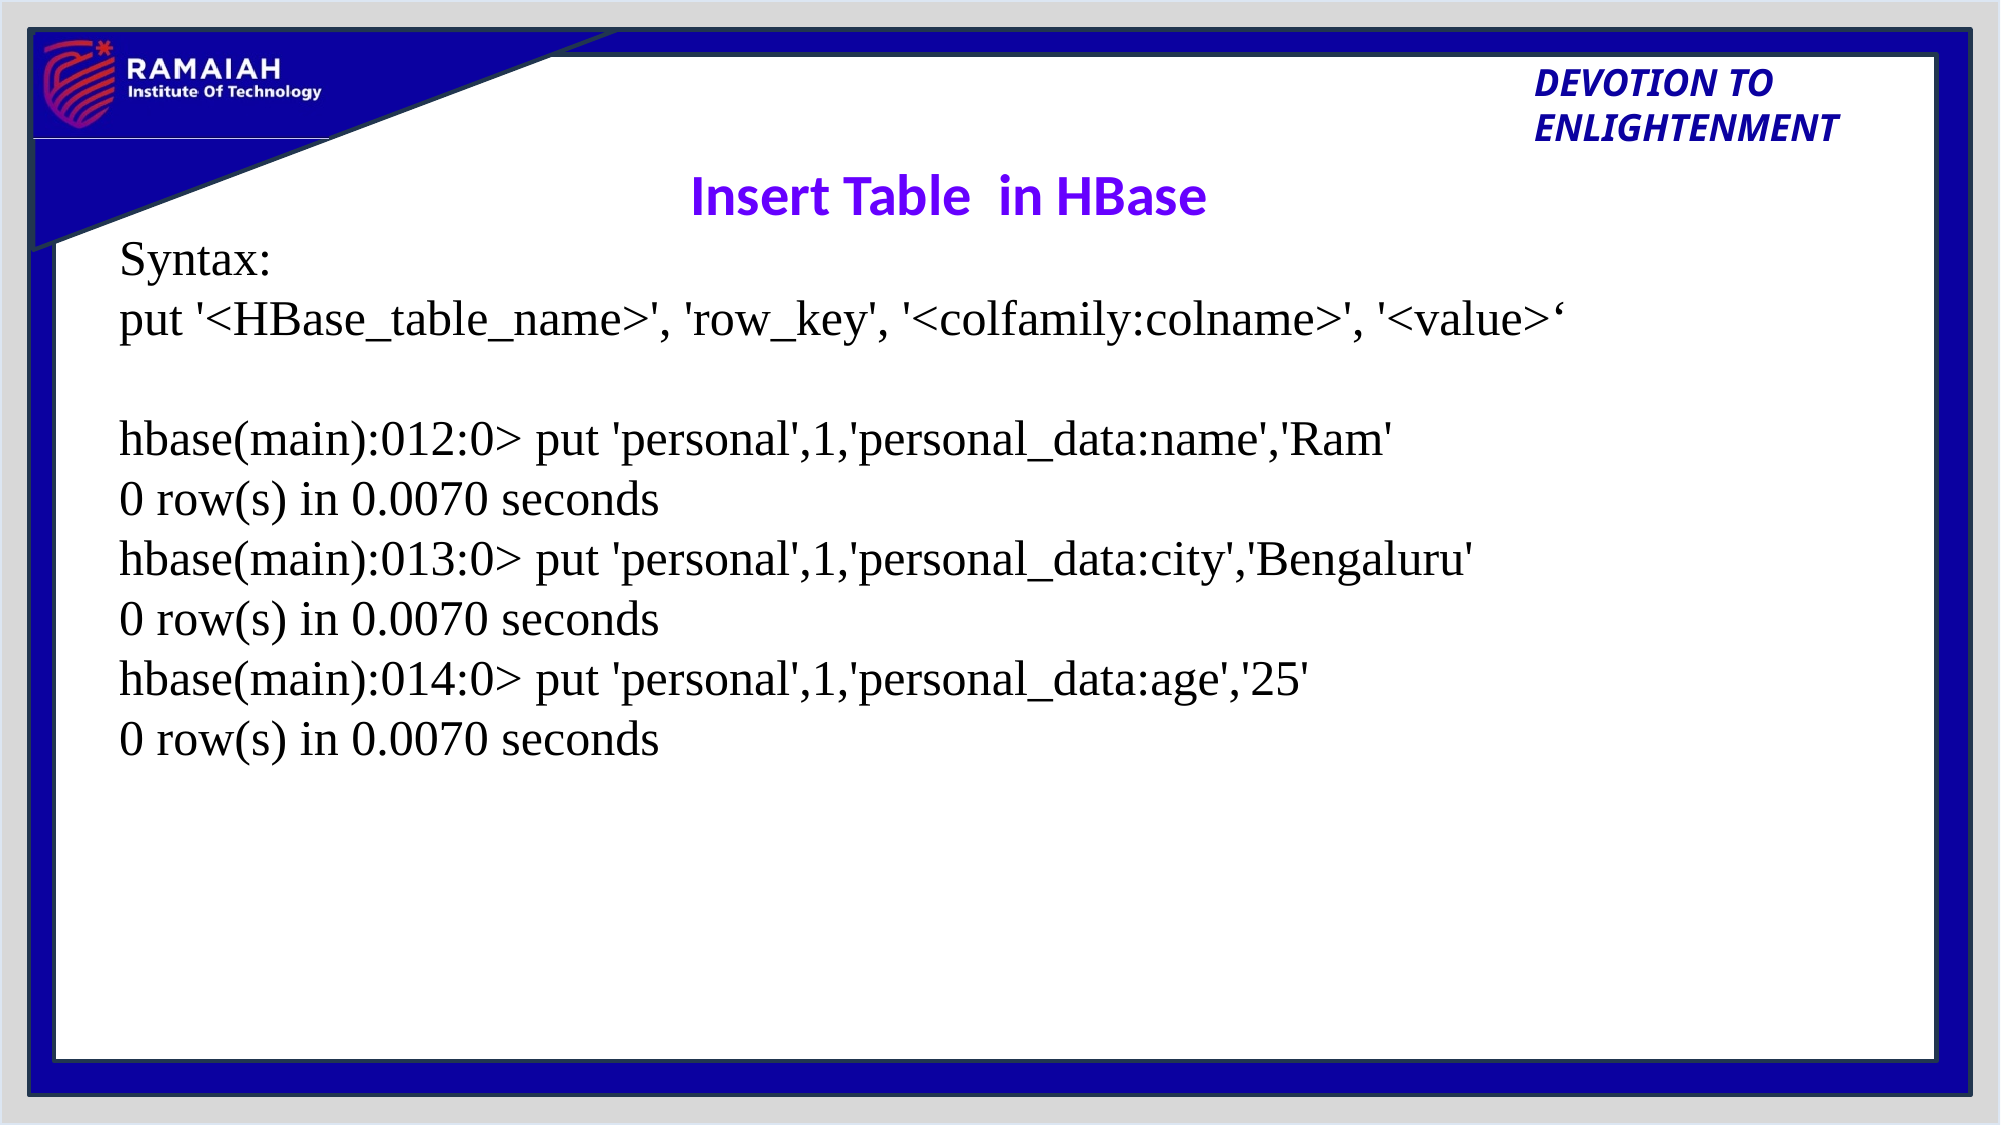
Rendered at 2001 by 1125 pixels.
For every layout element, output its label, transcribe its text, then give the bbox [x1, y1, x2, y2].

title Insert Table in HBase [99, 149, 1798, 217]
picture [33, 35, 329, 139]
list Syntax: put '<HBase_table_name>', 'row_key', '<colfamily:colname>', '<value>‘ hbase(main):012:0> put 'personal',1,'personal_data:name','Ram' 0 row(s) in 0.0070 seconds hbase(main):013:0> put 'personal',1,'personal_data:city','Bengaluru' 0 row(s) in 0.0070 seconds hbase(main):014:0> put 'personal',1,'personal_data:age','25' 0 row(s) in 0.0070 seconds [99, 217, 1900, 1125]
